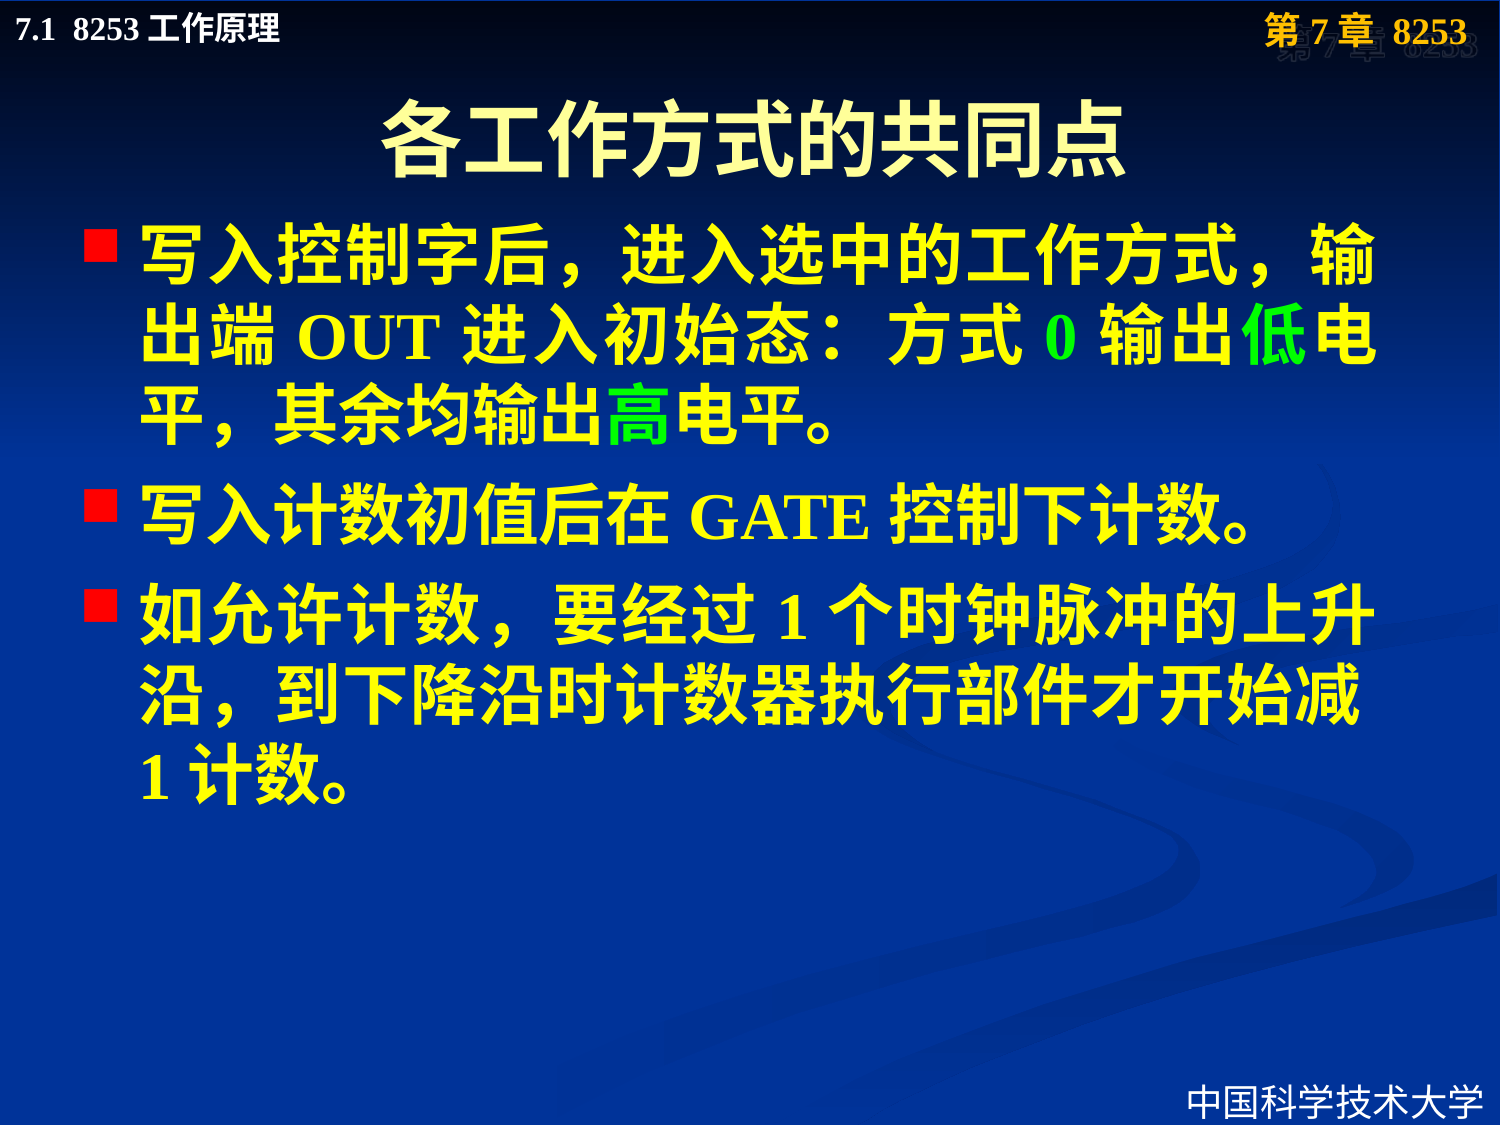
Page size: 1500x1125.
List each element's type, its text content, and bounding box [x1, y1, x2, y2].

list 写入控制字后，进入选中的工作方式，输出端OUT进入初始态：方式0输出低电平，其余均输出高电平。 写入计数初值后在GATE控制下计数。 如允许计数，要经过1个时钟脉冲的上升沿，到下降沿时计数器执行部件才开始减1计数。 [64, 204, 1394, 1055]
title 各工作方式的共同点 [78, 80, 1430, 193]
